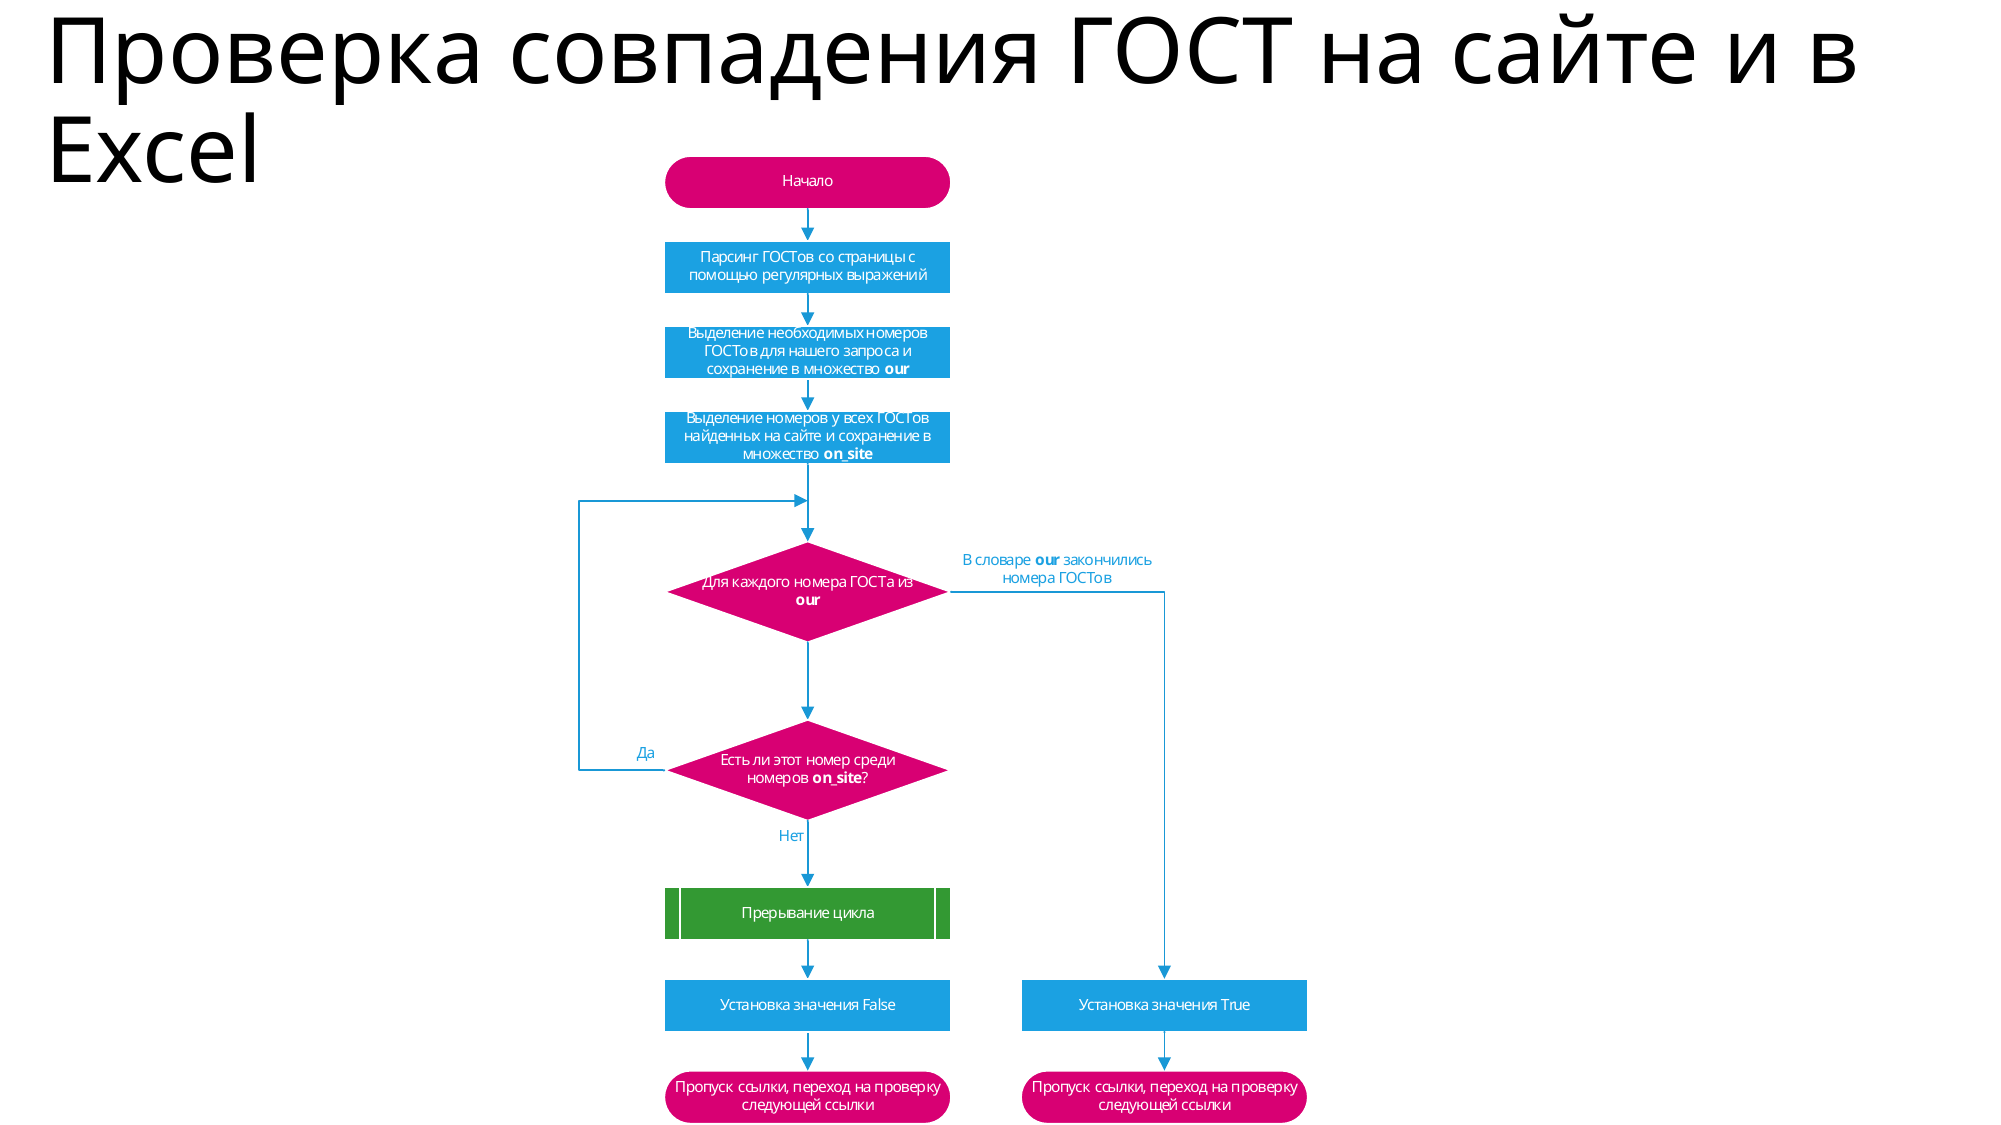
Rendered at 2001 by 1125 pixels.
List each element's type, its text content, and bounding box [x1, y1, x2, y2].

picture [576, 152, 1309, 1125]
title Проверка совпадения ГОСТ на сайте и в Excel [29, 21, 1905, 186]
